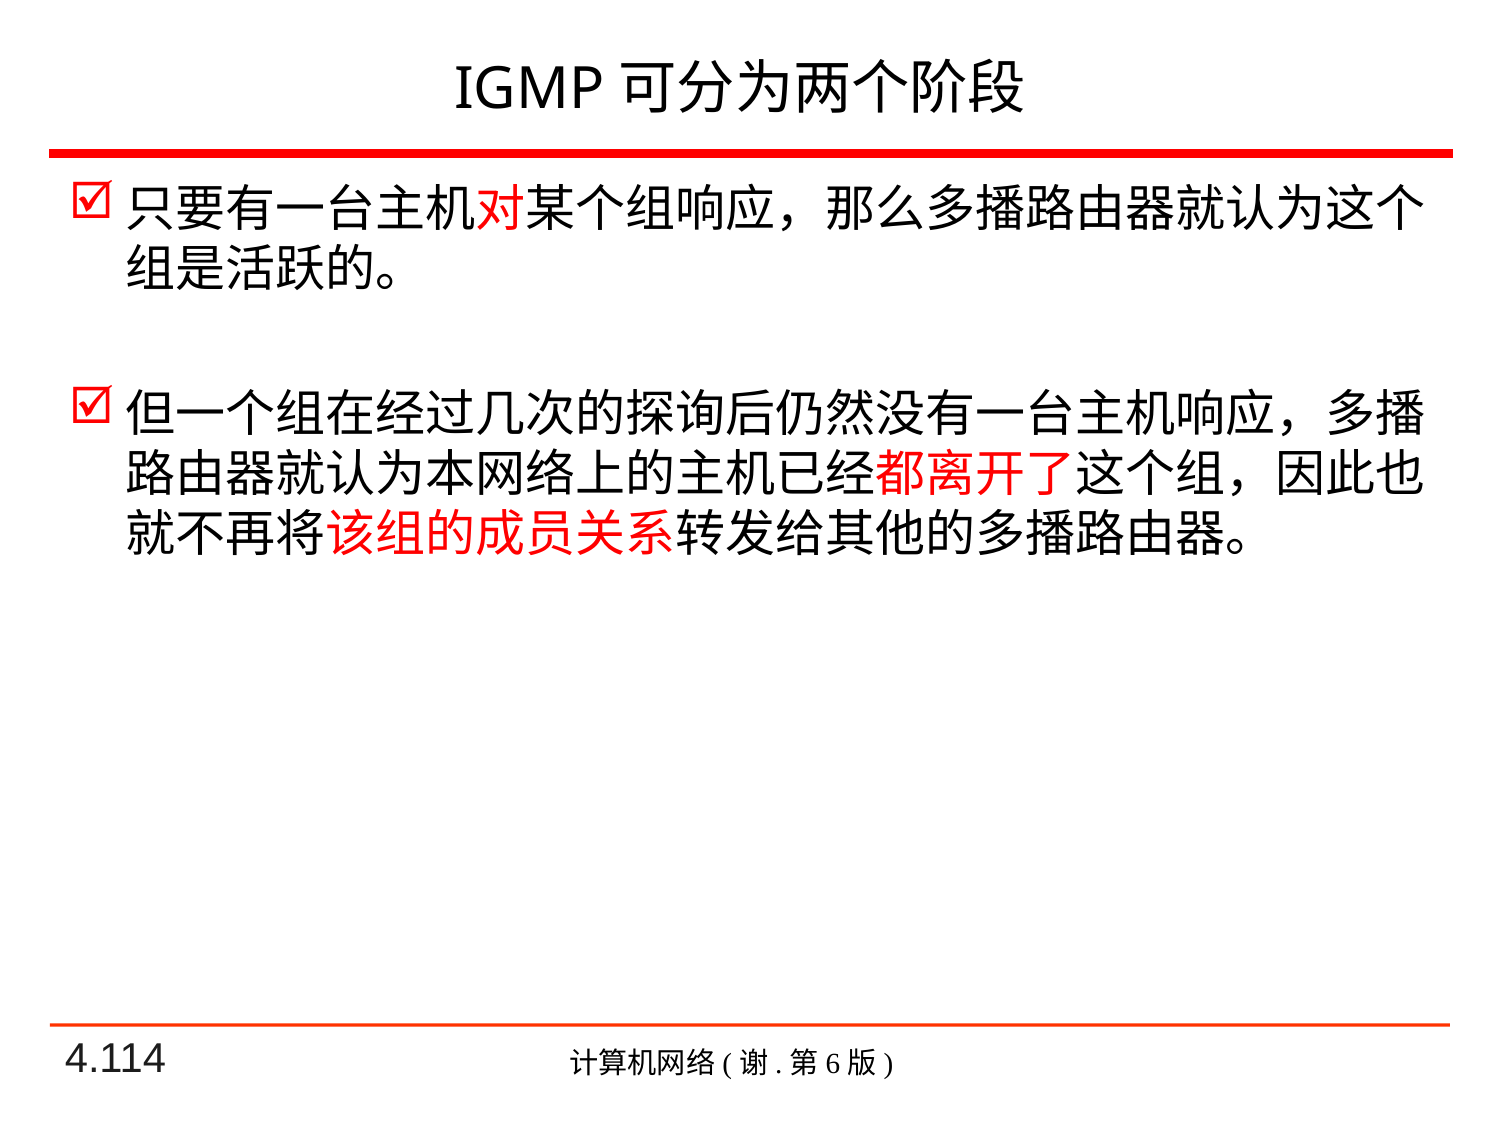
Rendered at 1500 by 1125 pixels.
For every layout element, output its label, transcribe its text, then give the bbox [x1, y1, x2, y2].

title IGMP可分为两个阶段 [53, 33, 1440, 137]
list 只要有一台主机对某个组响应，那么多播路由器就认为这个组是活跃的。 但一个组在经过几次的探询后仍然没有一台主机响应，多播路由器就认为本网络上的主机已经都离开了这个组，因此也就不再将该组的成员关系转发给其他的多播路由器。 [53, 168, 1447, 1014]
